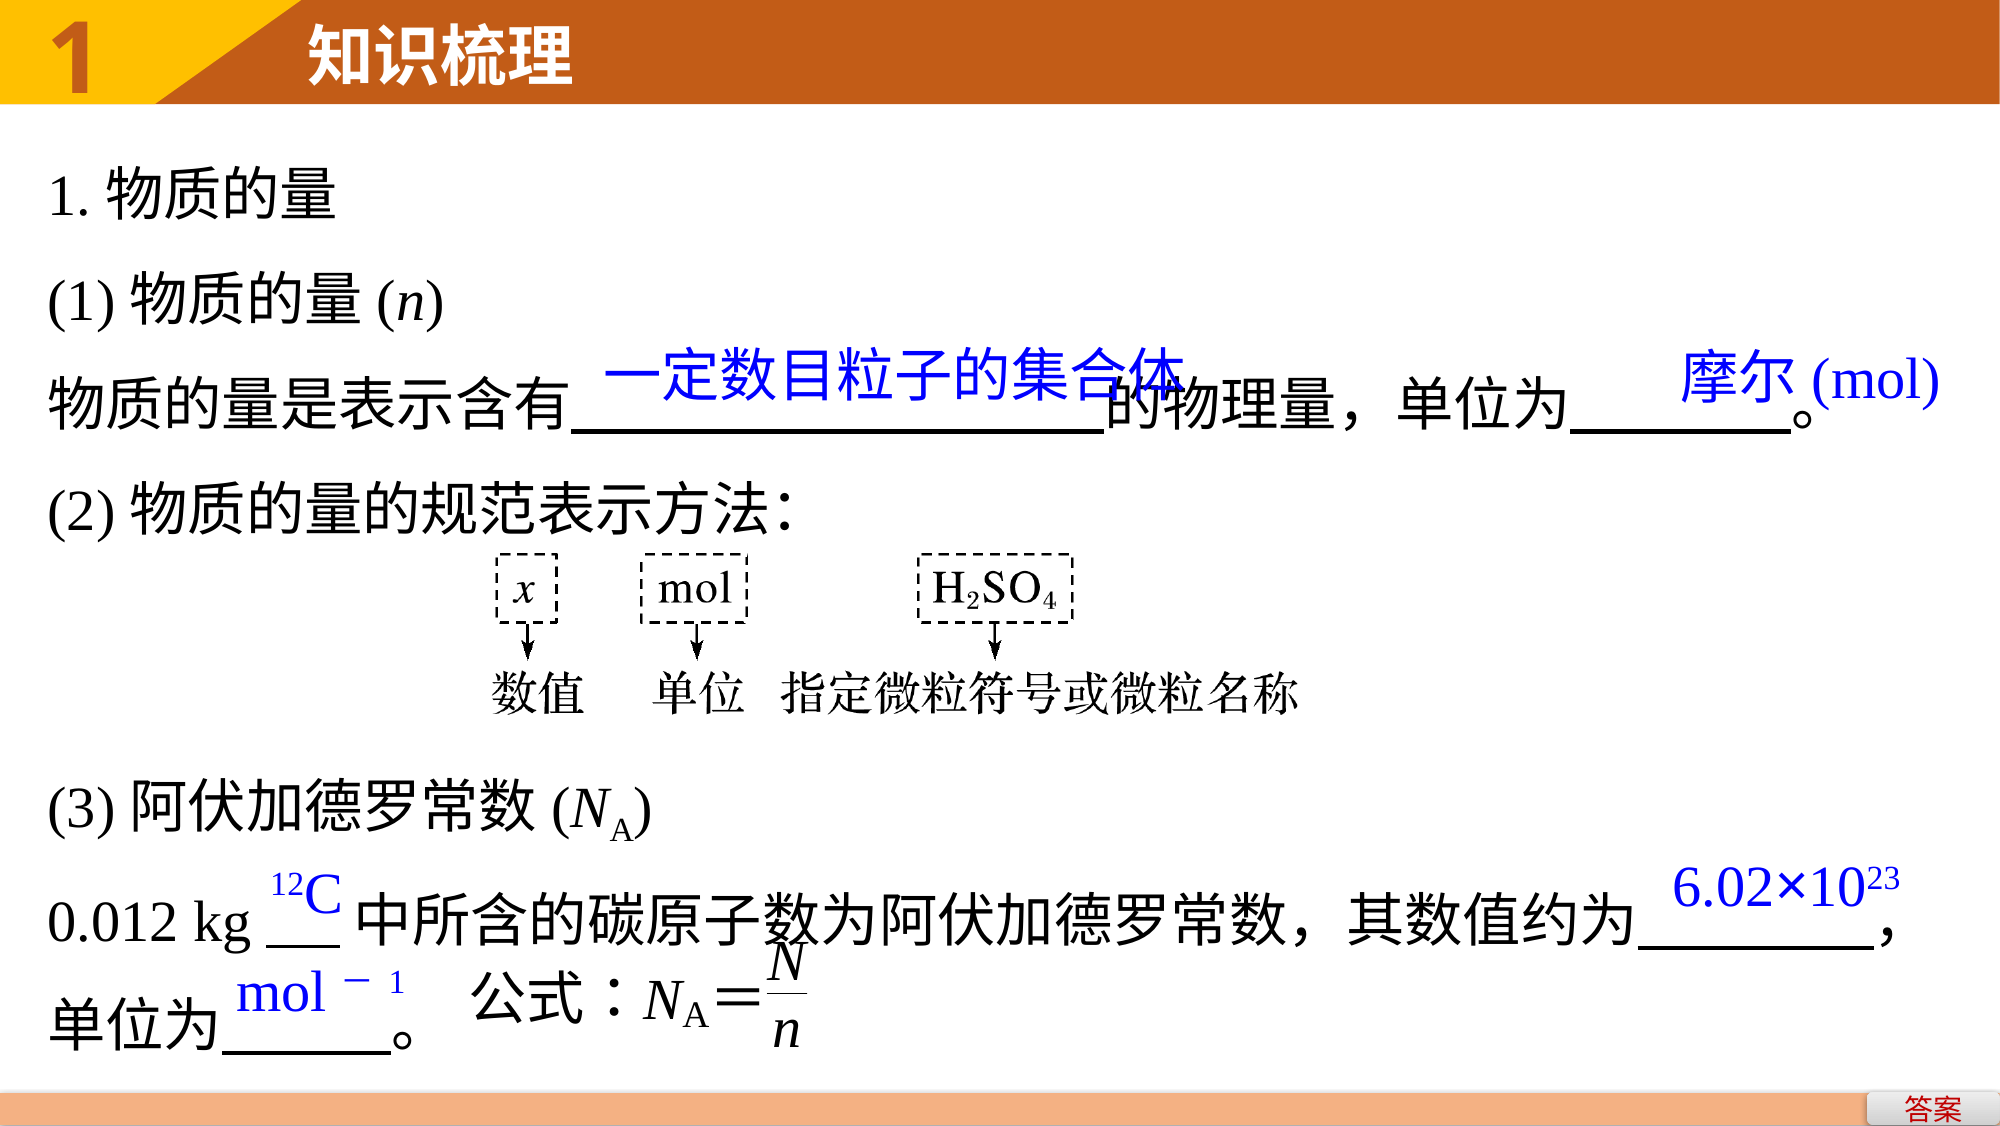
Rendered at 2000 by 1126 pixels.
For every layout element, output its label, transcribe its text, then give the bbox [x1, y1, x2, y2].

text_box mol－1 [221, 945, 421, 1031]
text_box 1.物质的量 (1)物质的量(n) 物质的量是表示含有 的物理量，单位为 。 (2)物质的量的规范表示方法： (3)阿伏加德罗常数(NA) 0.012 kg 中所含的碳原子数为阿伏加德罗常数，其数值约为 ，单位为 。 [27, 111, 1952, 1069]
text_box 摩尔(mol) [1666, 333, 1956, 418]
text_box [468, 912, 850, 1095]
text_box 答案 [1866, 1091, 2000, 1126]
text_box 一定数目粒子的集合体 [588, 331, 1201, 416]
text_box 6.02×1023 [1657, 841, 1916, 926]
picture [481, 541, 1326, 728]
text_box [0, 1092, 1866, 1126]
text_box 12C [255, 847, 358, 933]
